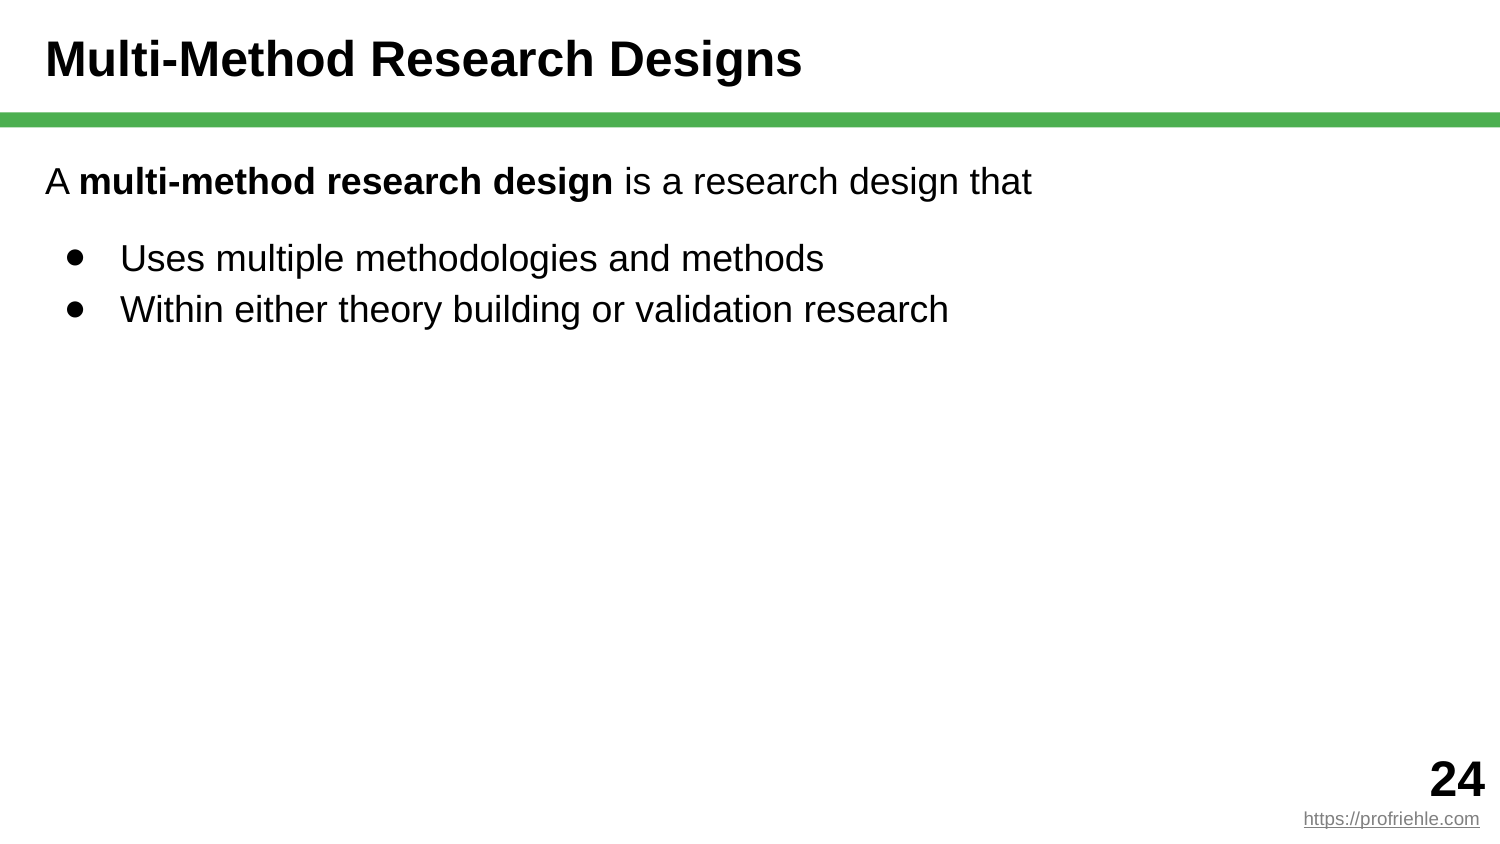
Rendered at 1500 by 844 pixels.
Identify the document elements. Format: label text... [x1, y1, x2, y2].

slide_number ‹#› https://profriehle.com [1200, 724, 1500, 844]
title Multi-Method Research Designs [0, 0, 1500, 113]
list A multi-method research design is a research design that Uses multiple methodologies and methods Within either theory building or validation research [45, 150, 1455, 825]
